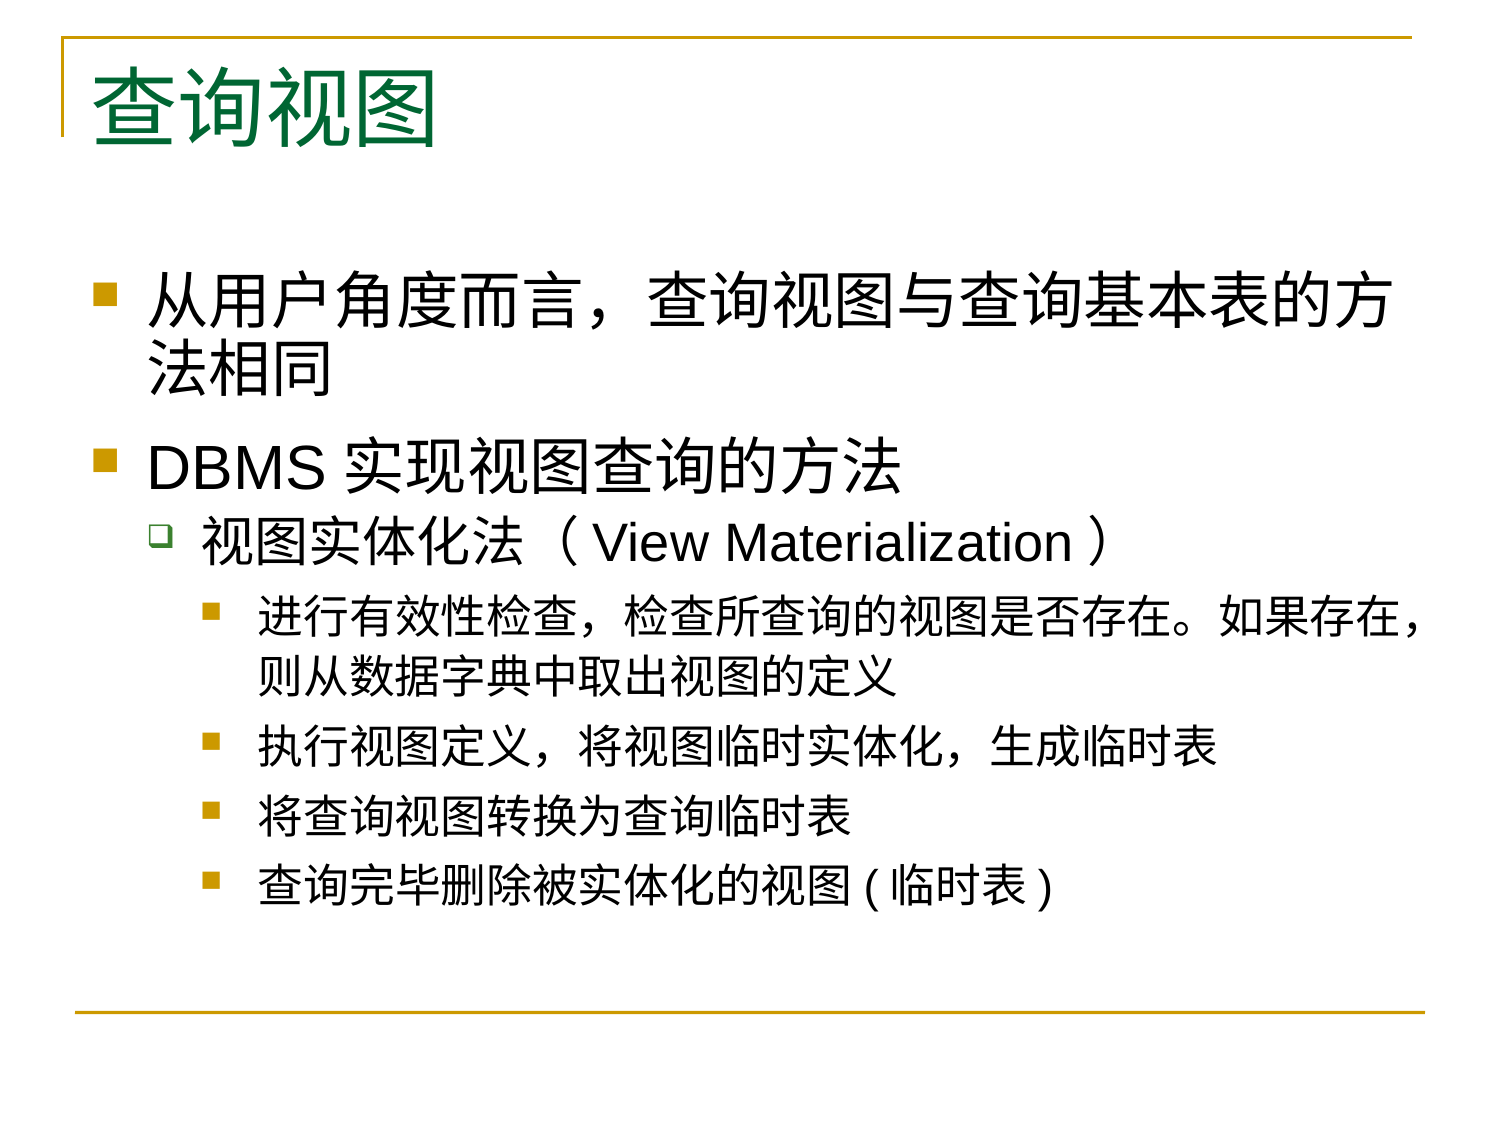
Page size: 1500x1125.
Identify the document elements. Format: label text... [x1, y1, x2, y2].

title 查询视图 [75, 45, 1425, 233]
list 从用户角度而言，查询视图与查询基本表的方法相同 DBMS实现视图查询的方法 视图实体化法（View Materialization） 进行有效性检查，检查所查询的视图是否存在。如果存在，则从数据字典中取出视图的定义 执行视图定义，将视图临时实体化，生成临时表 将查询视图转换为查询临时表 查询完毕删除被实体化的视图(临时表) [75, 262, 1425, 1006]
